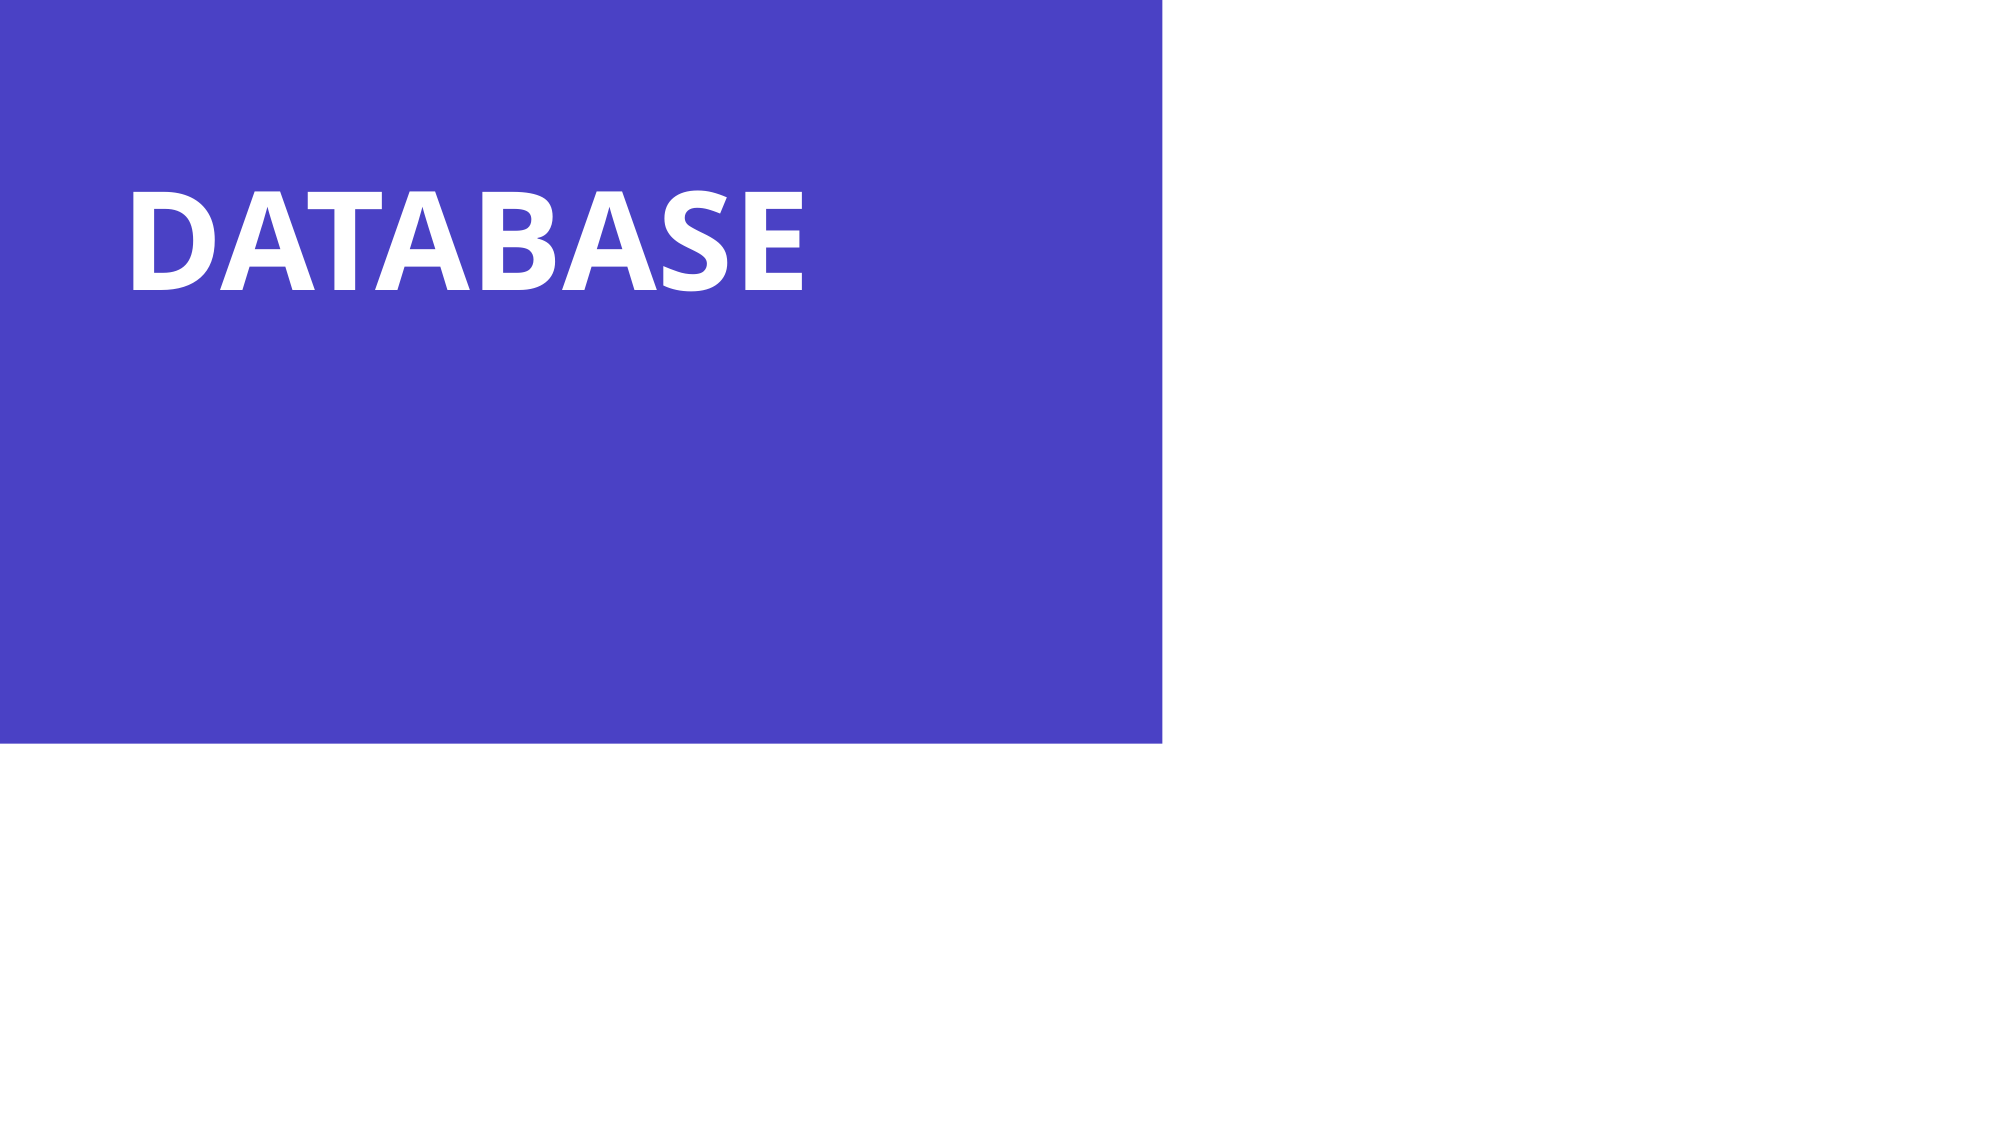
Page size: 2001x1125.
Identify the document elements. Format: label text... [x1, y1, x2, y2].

title DATABASE [106, 123, 1082, 328]
